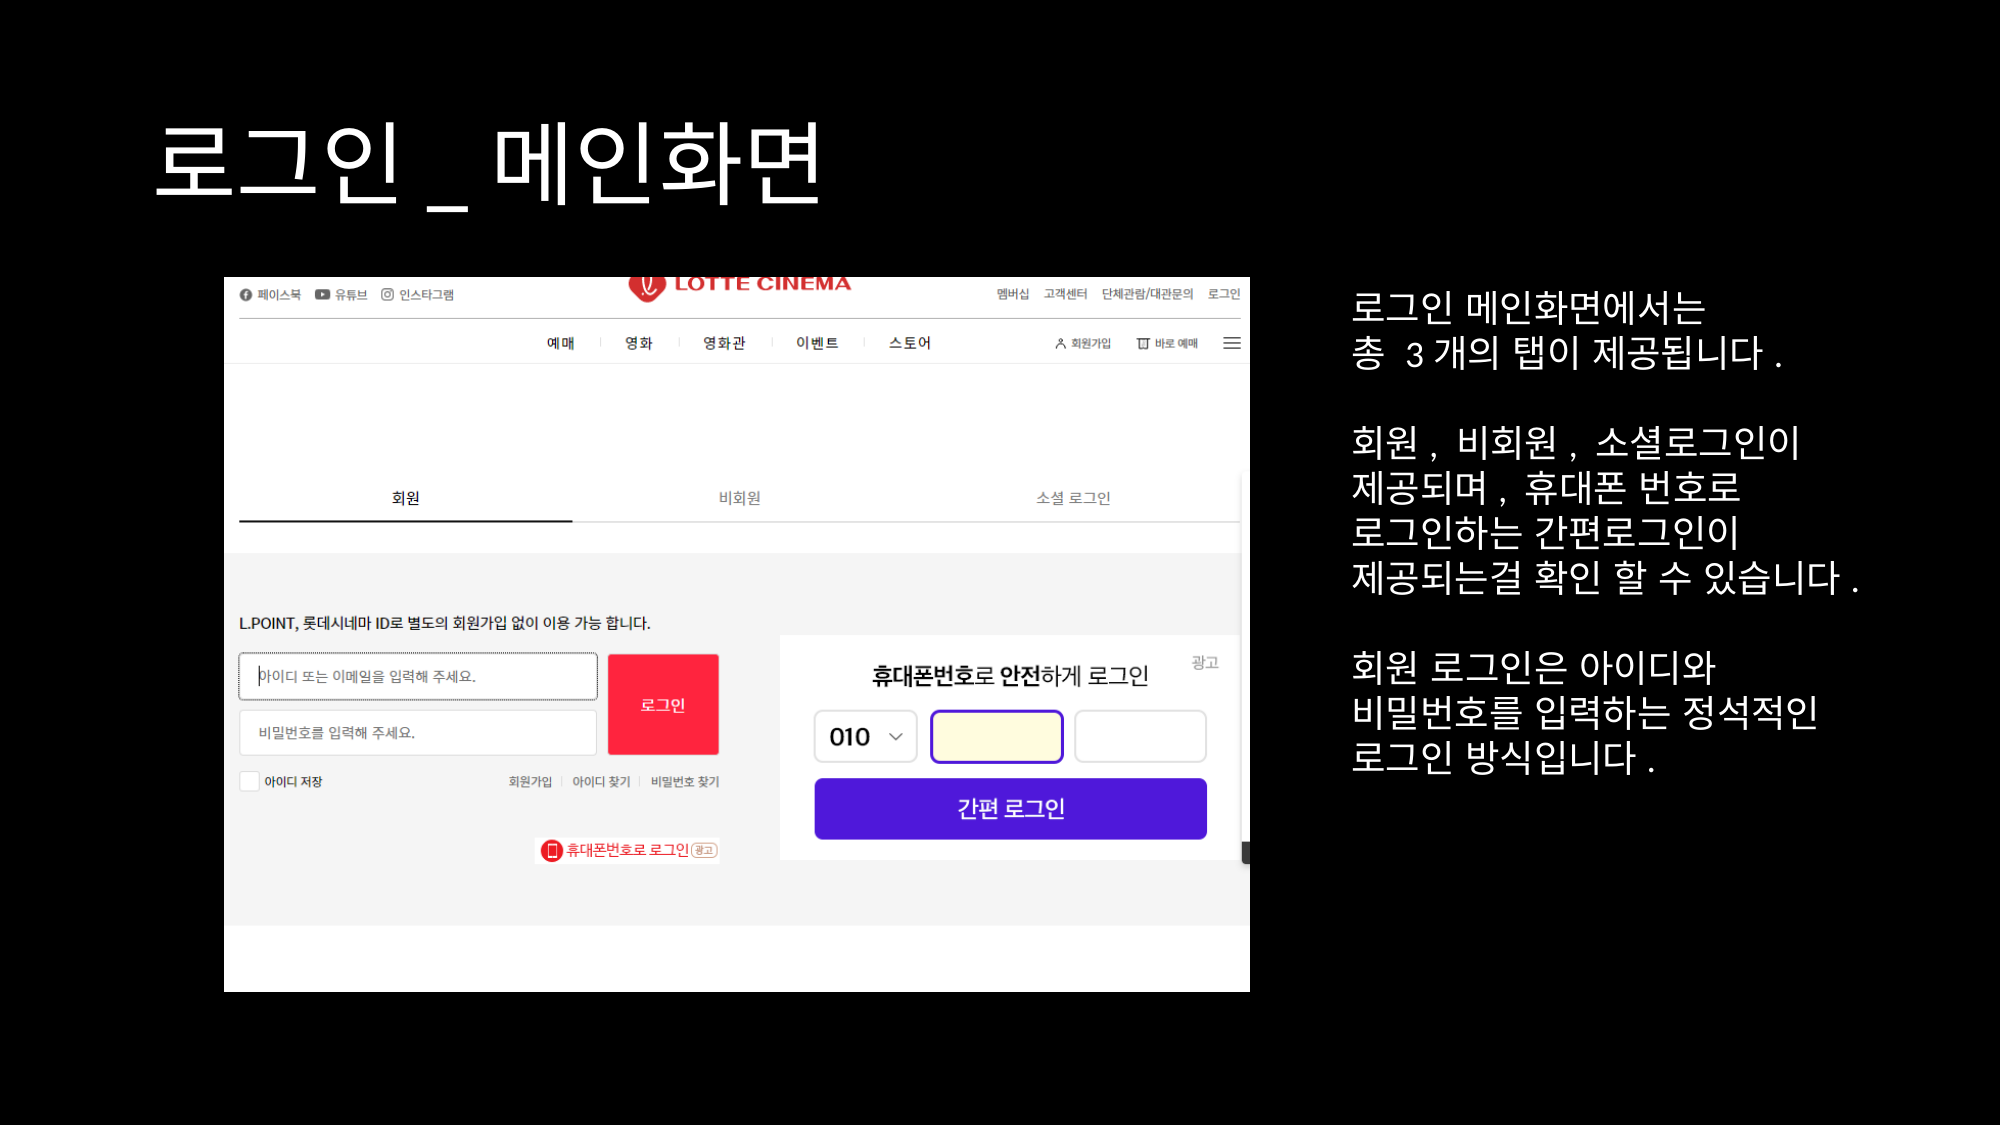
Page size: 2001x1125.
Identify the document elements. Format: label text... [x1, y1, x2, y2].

text_box 로그인 메인화면에서는 총 3개의 탭이 제공됩니다. 회원, 비회원, 소셜로그인이 제공되며, 휴대폰 번호로 로그인하는 간편로그인이 제공되는걸 확인 할 수 있습니다. 회원 로그인은 아이디와 비밀번호를 입력하는 정석적인 로그인 방식입니다. [1336, 277, 1942, 787]
title 로그인_메인화면 [137, 59, 1863, 278]
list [224, 277, 1250, 992]
